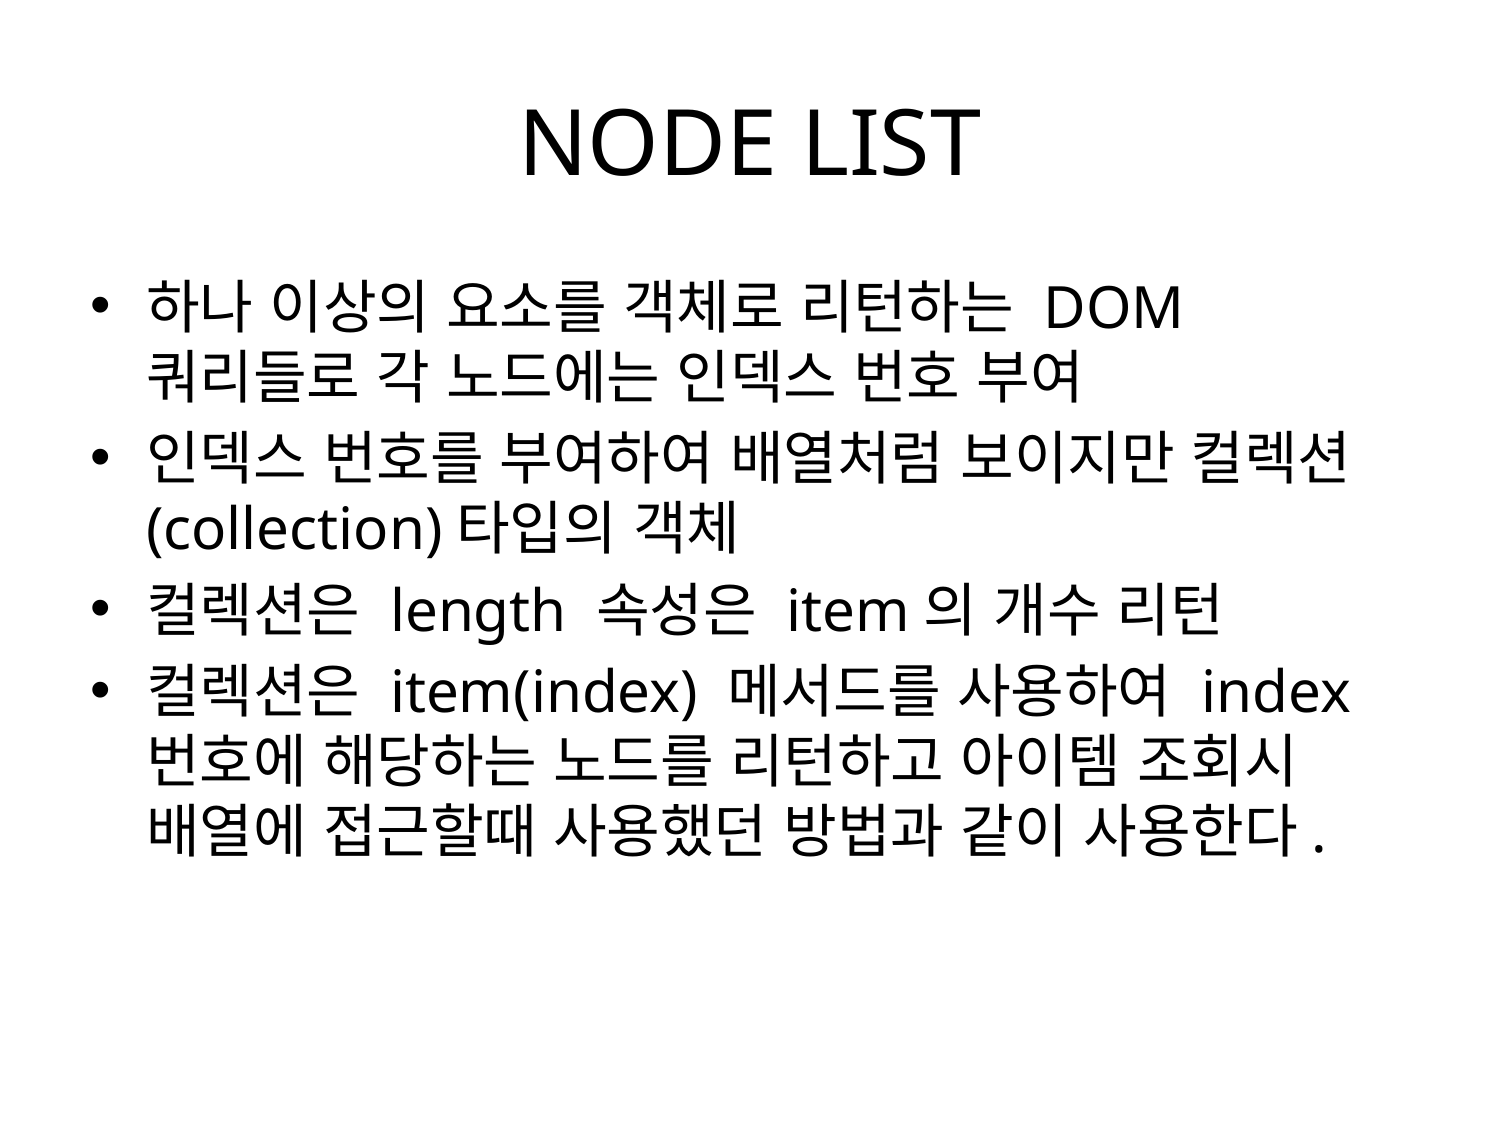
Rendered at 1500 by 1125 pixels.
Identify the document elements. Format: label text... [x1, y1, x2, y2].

list 하나 이상의 요소를 객체로 리턴하는 DOM쿼리들로 각 노드에는 인덱스 번호 부여 인덱스 번호를 부여하여 배열처럼 보이지만 컬렉션(collection)타입의 객체 컬렉션은 length 속성은 item의 개수 리턴 컬렉션은 item(index) 메서드를 사용하여 index 번호에 해당하는 노드를 리턴하고 아이템 조회시 배열에 접근할때 사용했던 방법과 같이 사용한다. [75, 262, 1425, 1005]
title NODE LIST [75, 45, 1425, 233]
